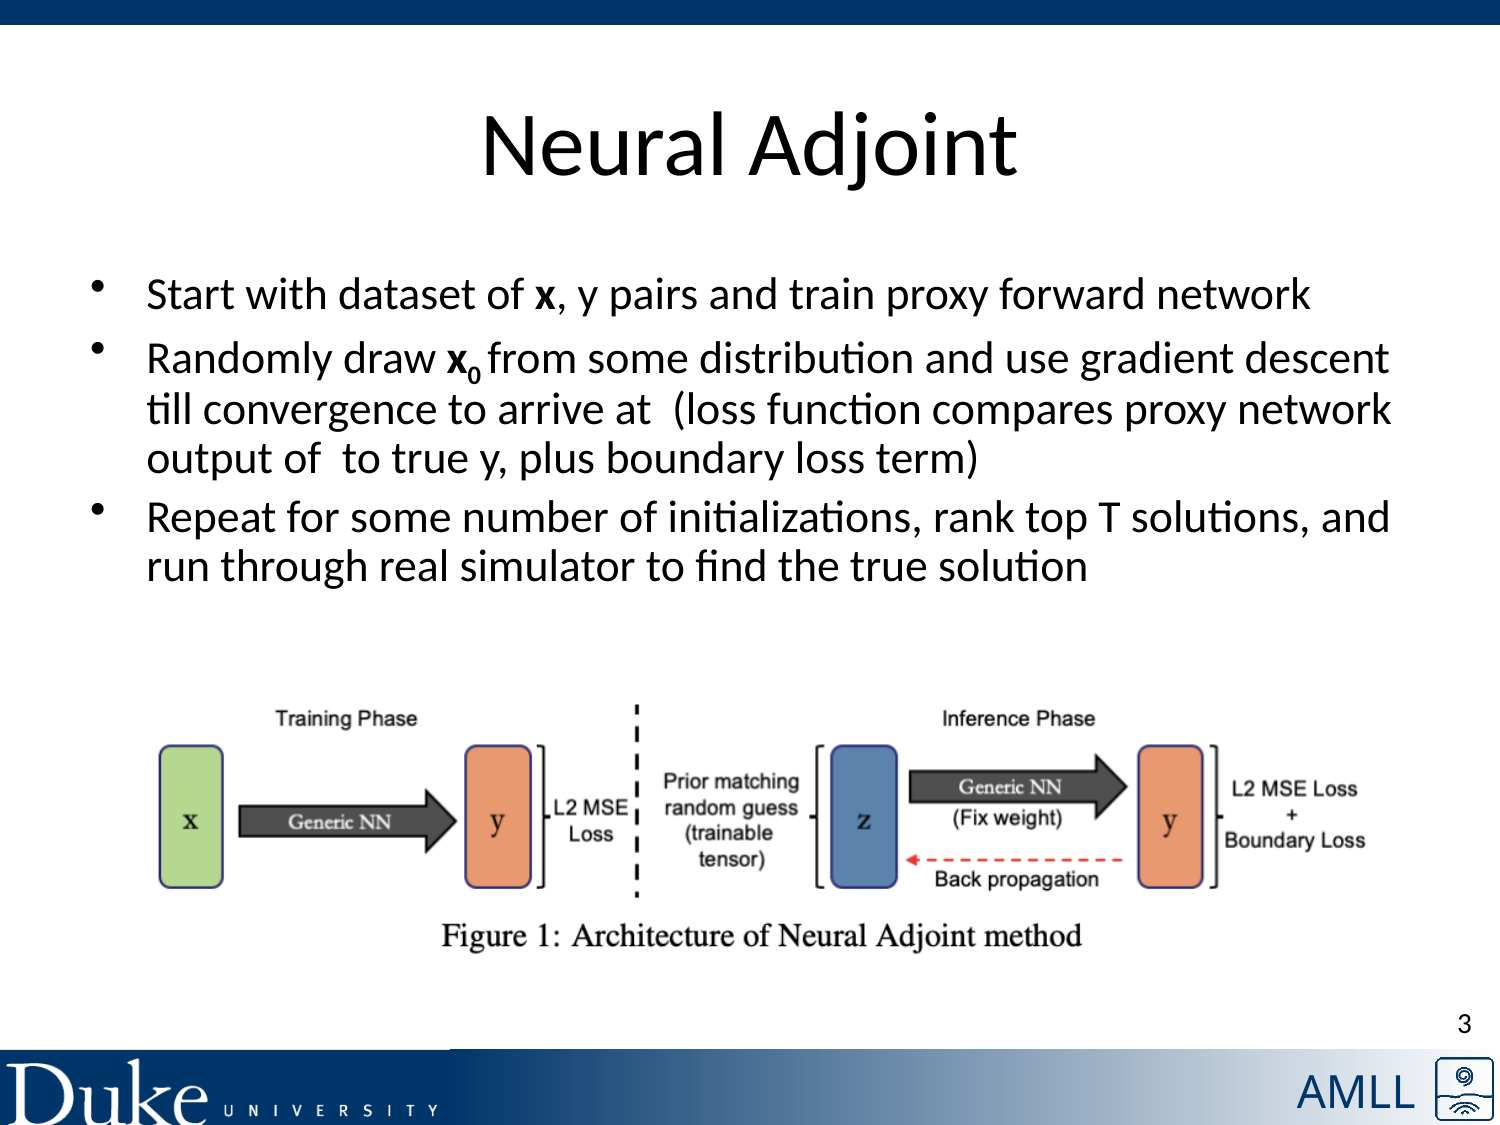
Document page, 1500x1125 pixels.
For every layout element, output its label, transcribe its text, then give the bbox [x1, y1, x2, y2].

slide_number 3 [1412, 997, 1500, 1049]
title Neural Adjoint [75, 45, 1425, 233]
picture [74, 671, 1425, 980]
picture [1435, 1057, 1494, 1121]
picture [0, 1048, 963, 1125]
